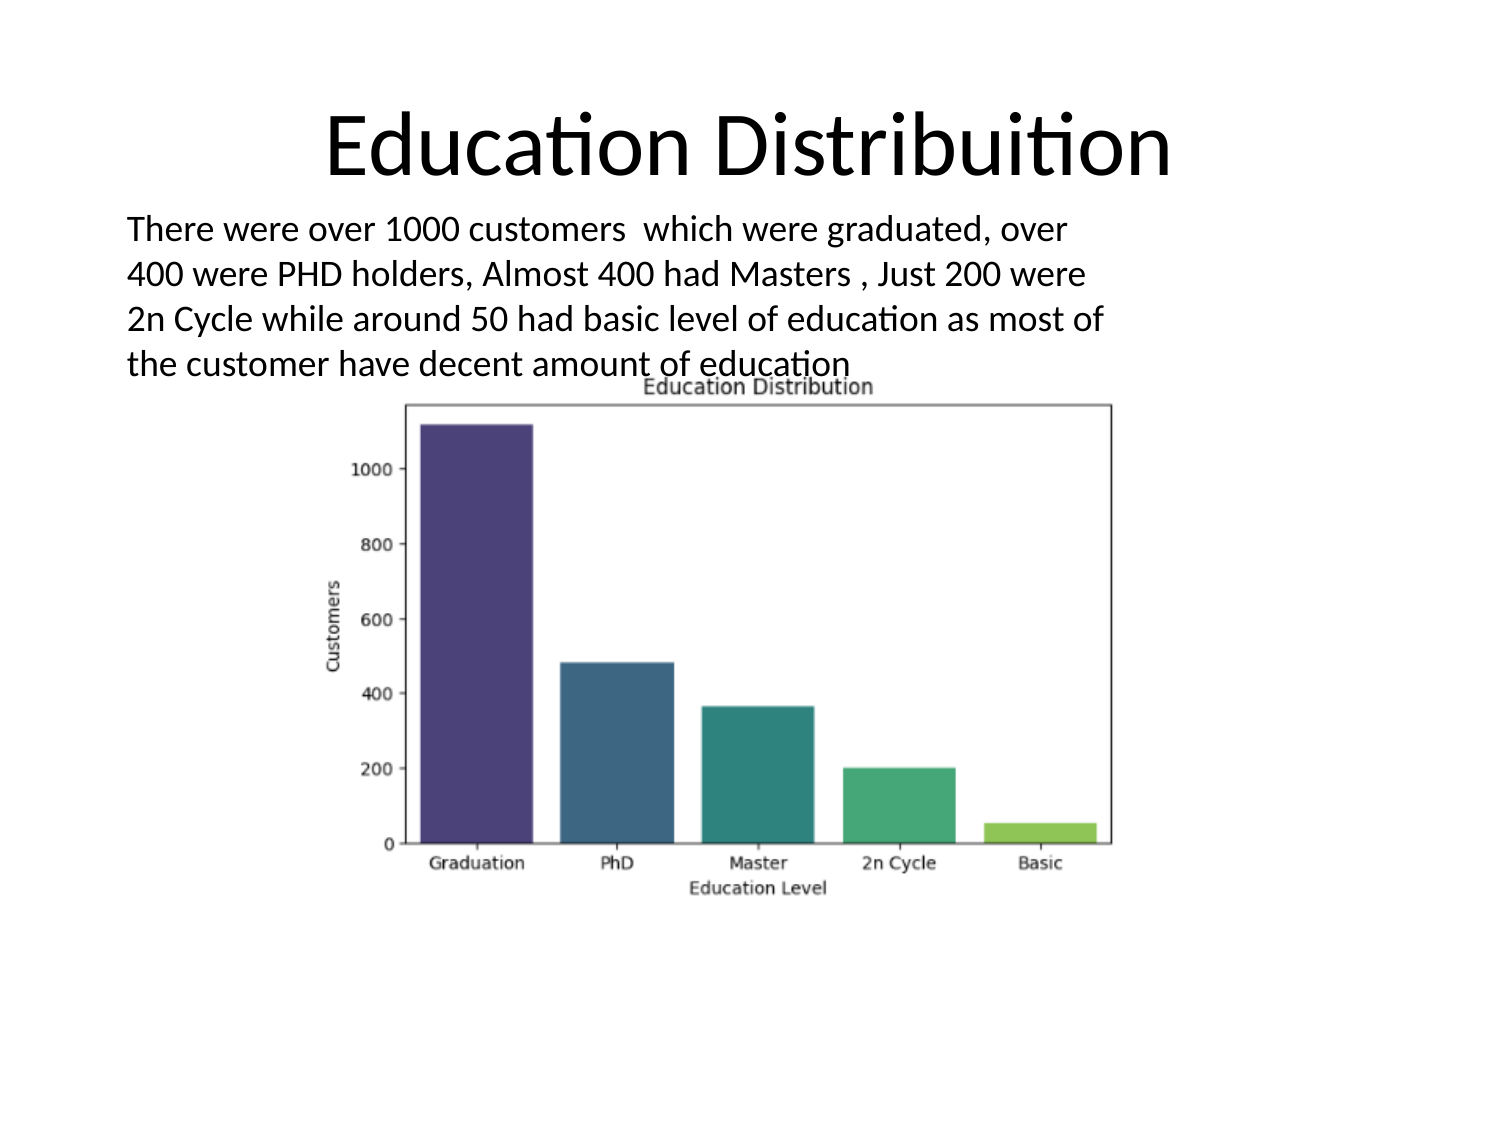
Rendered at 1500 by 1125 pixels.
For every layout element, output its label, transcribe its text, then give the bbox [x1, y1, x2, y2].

text_box There were over 1000 customers which were graduated, over 400 were PHD holders, Almost 400 had Masters , Just 200 were 2n Cycle while around 50 had basic level of education as most of the customer have decent amount of education [112, 196, 1128, 391]
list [313, 359, 1187, 908]
title Education Distribuition [75, 45, 1425, 233]
